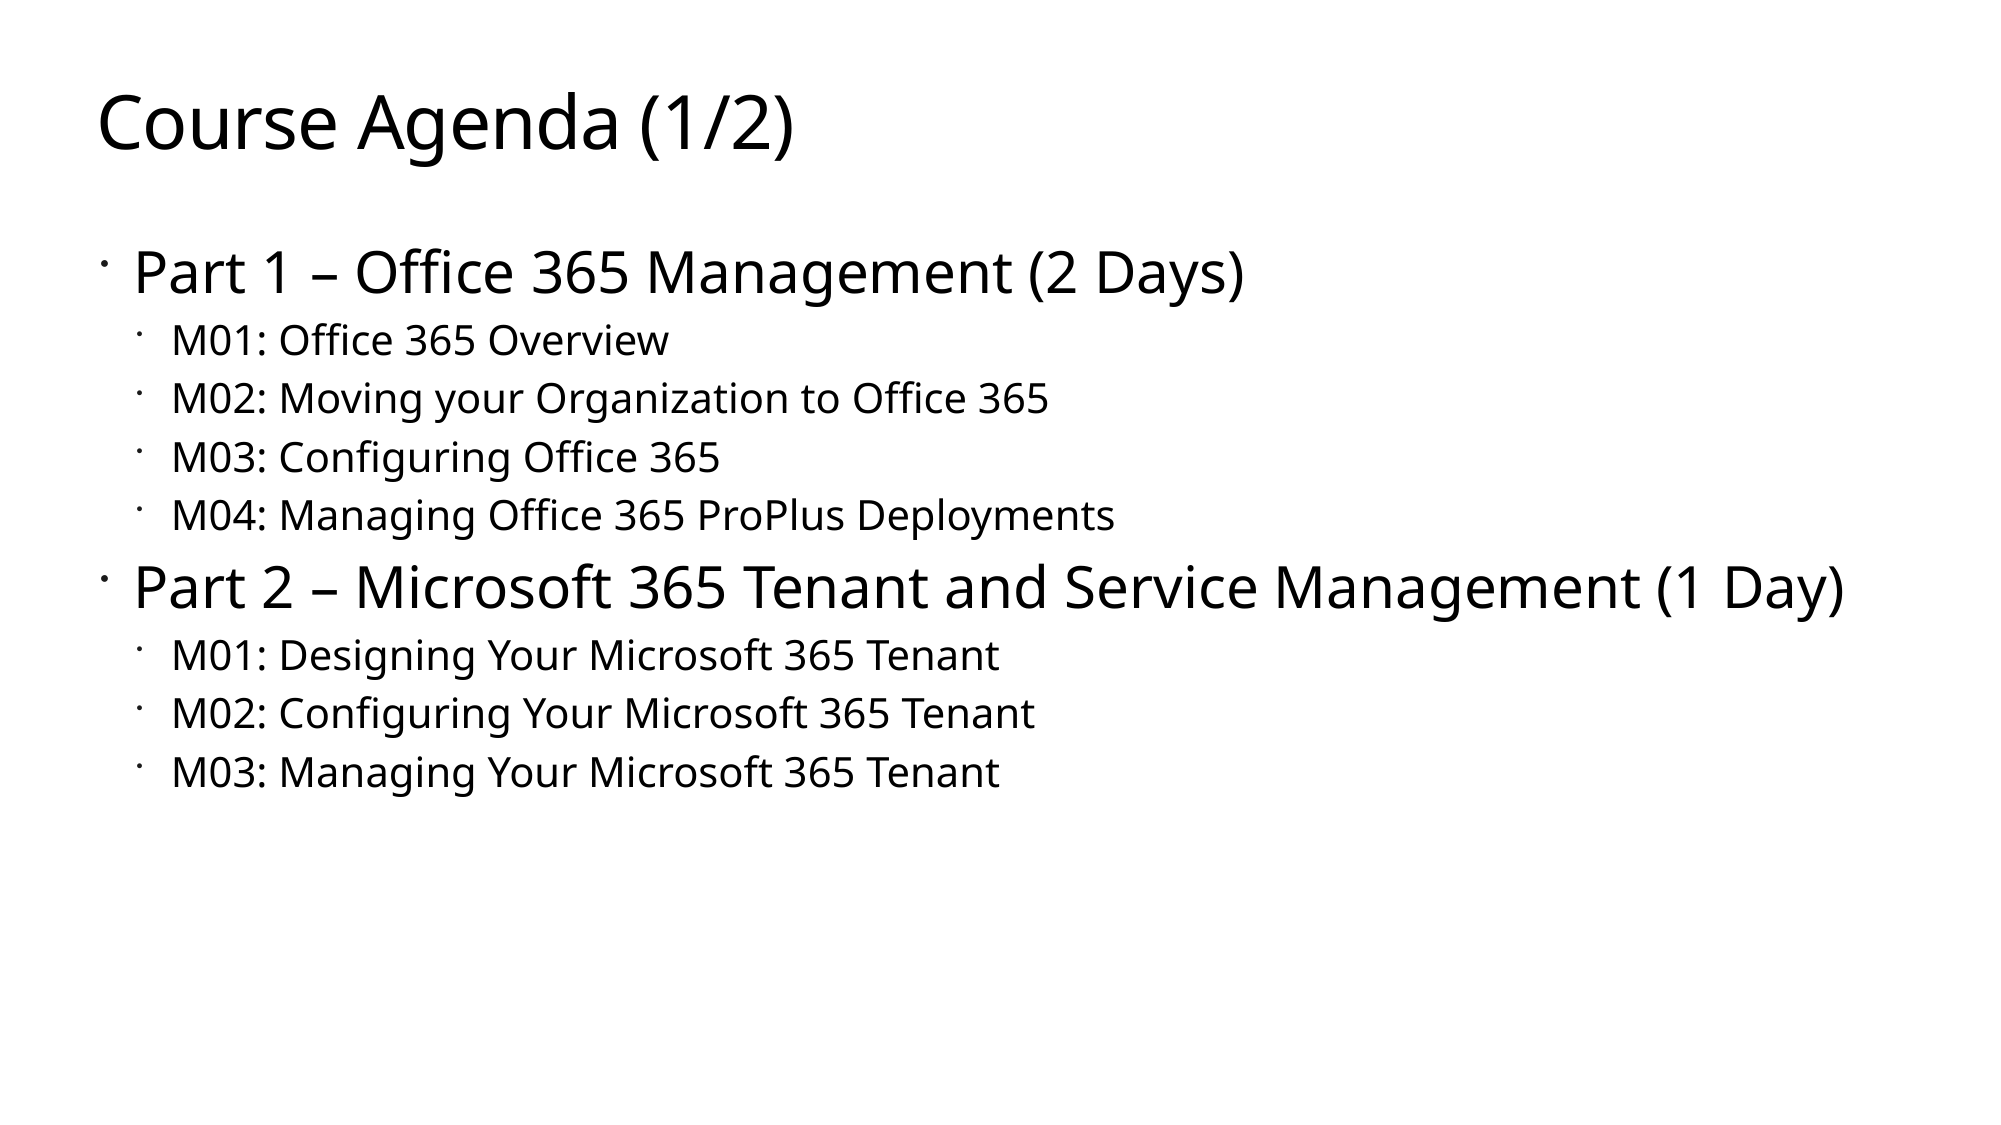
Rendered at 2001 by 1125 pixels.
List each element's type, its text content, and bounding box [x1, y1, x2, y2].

list Part 1 – Office 365 Management (2 Days) M01: Office 365 Overview M02: Moving your Organization to Office 365 M03: Configuring Office 365 M04: Managing Office 365 ProPlus Deployments Part 2 – Microsoft 365 Tenant and Service Management (1 Day) M01: Designing Your Microsoft 365 Tenant M02: Configuring Your Microsoft 365 Tenant M03: Managing Your Microsoft 365 Tenant [95, 235, 1904, 876]
title Course Agenda (1/2) [96, 75, 1904, 166]
